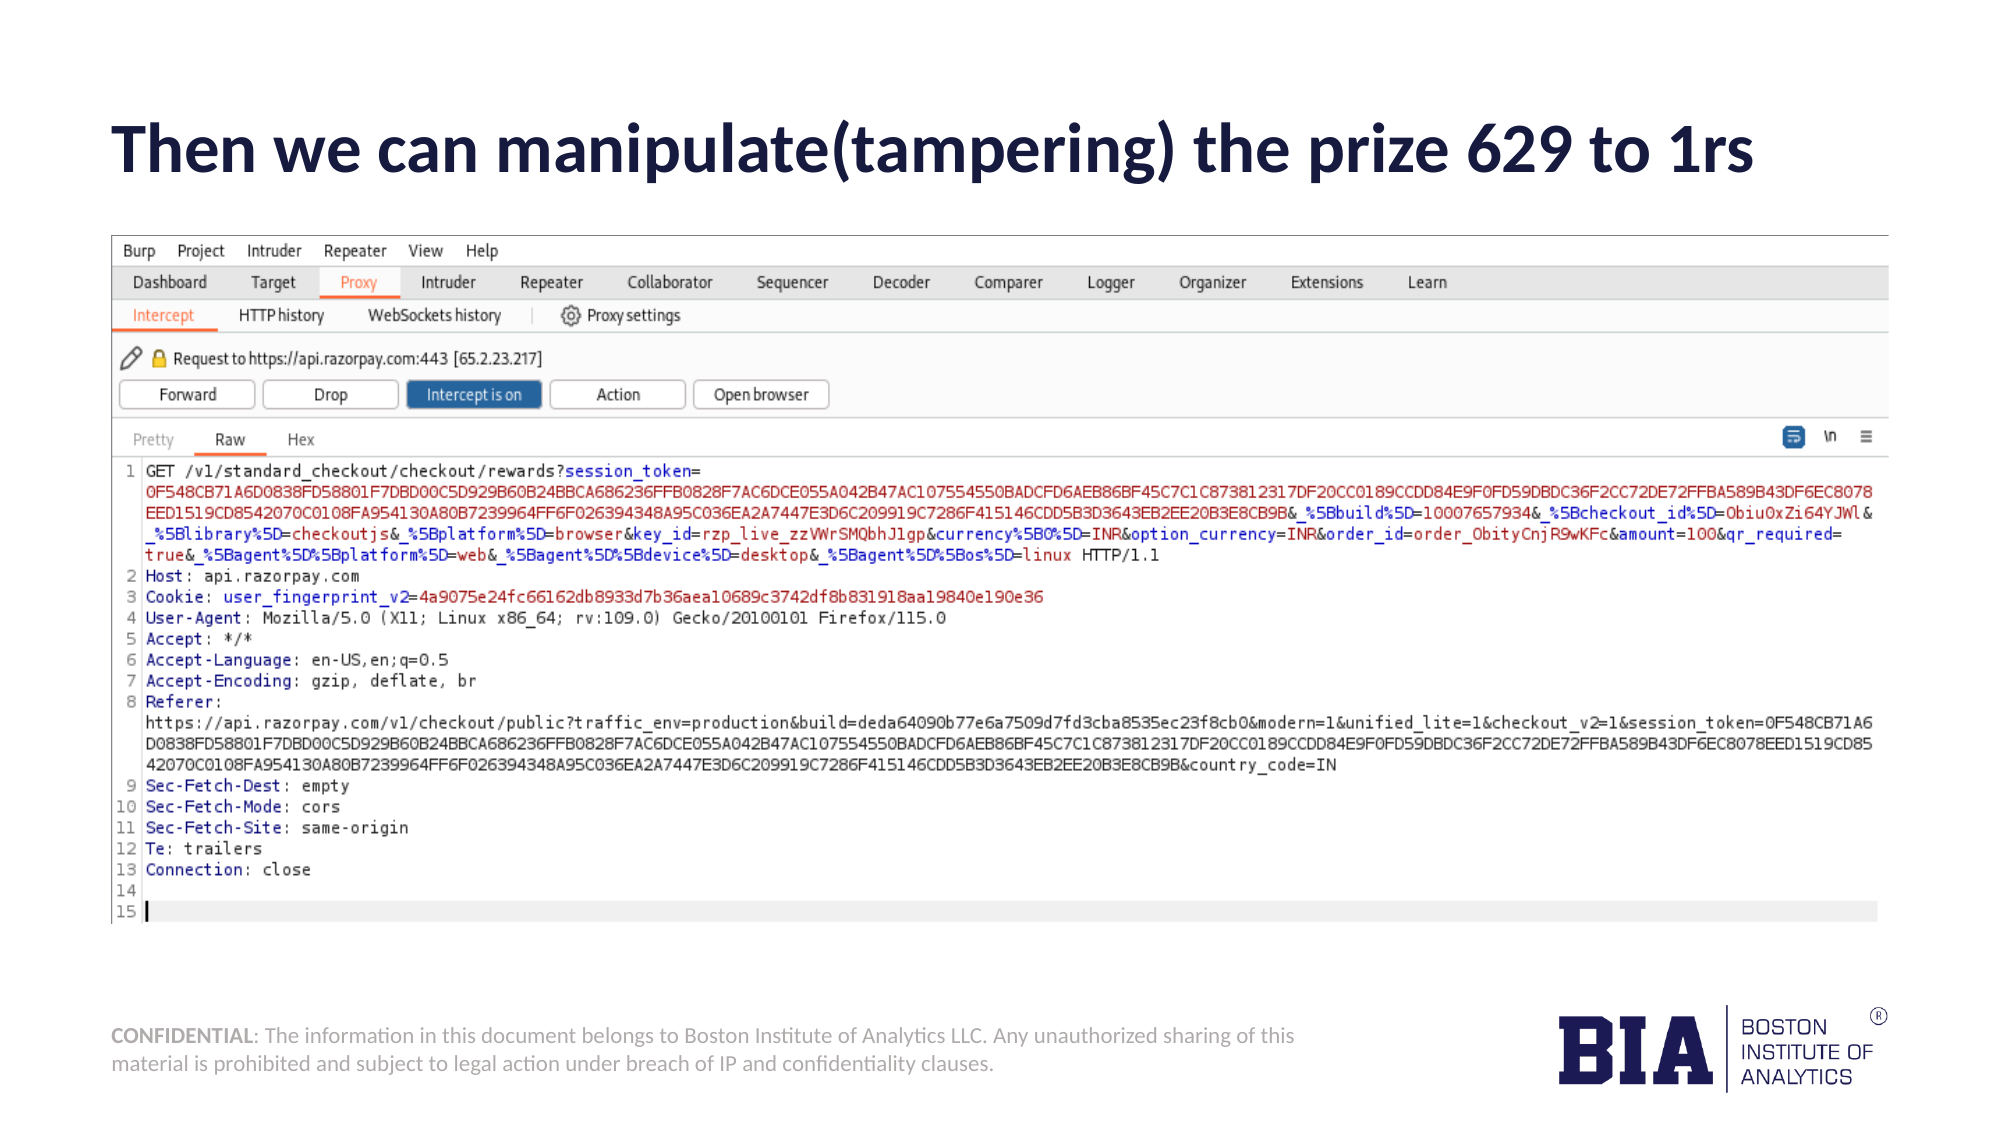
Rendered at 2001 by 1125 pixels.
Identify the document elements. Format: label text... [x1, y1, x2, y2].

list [111, 235, 1889, 924]
picture [1557, 1003, 1889, 1094]
title Then we can manipulate(tampering) the prize 629 to 1rs [111, 99, 1889, 200]
